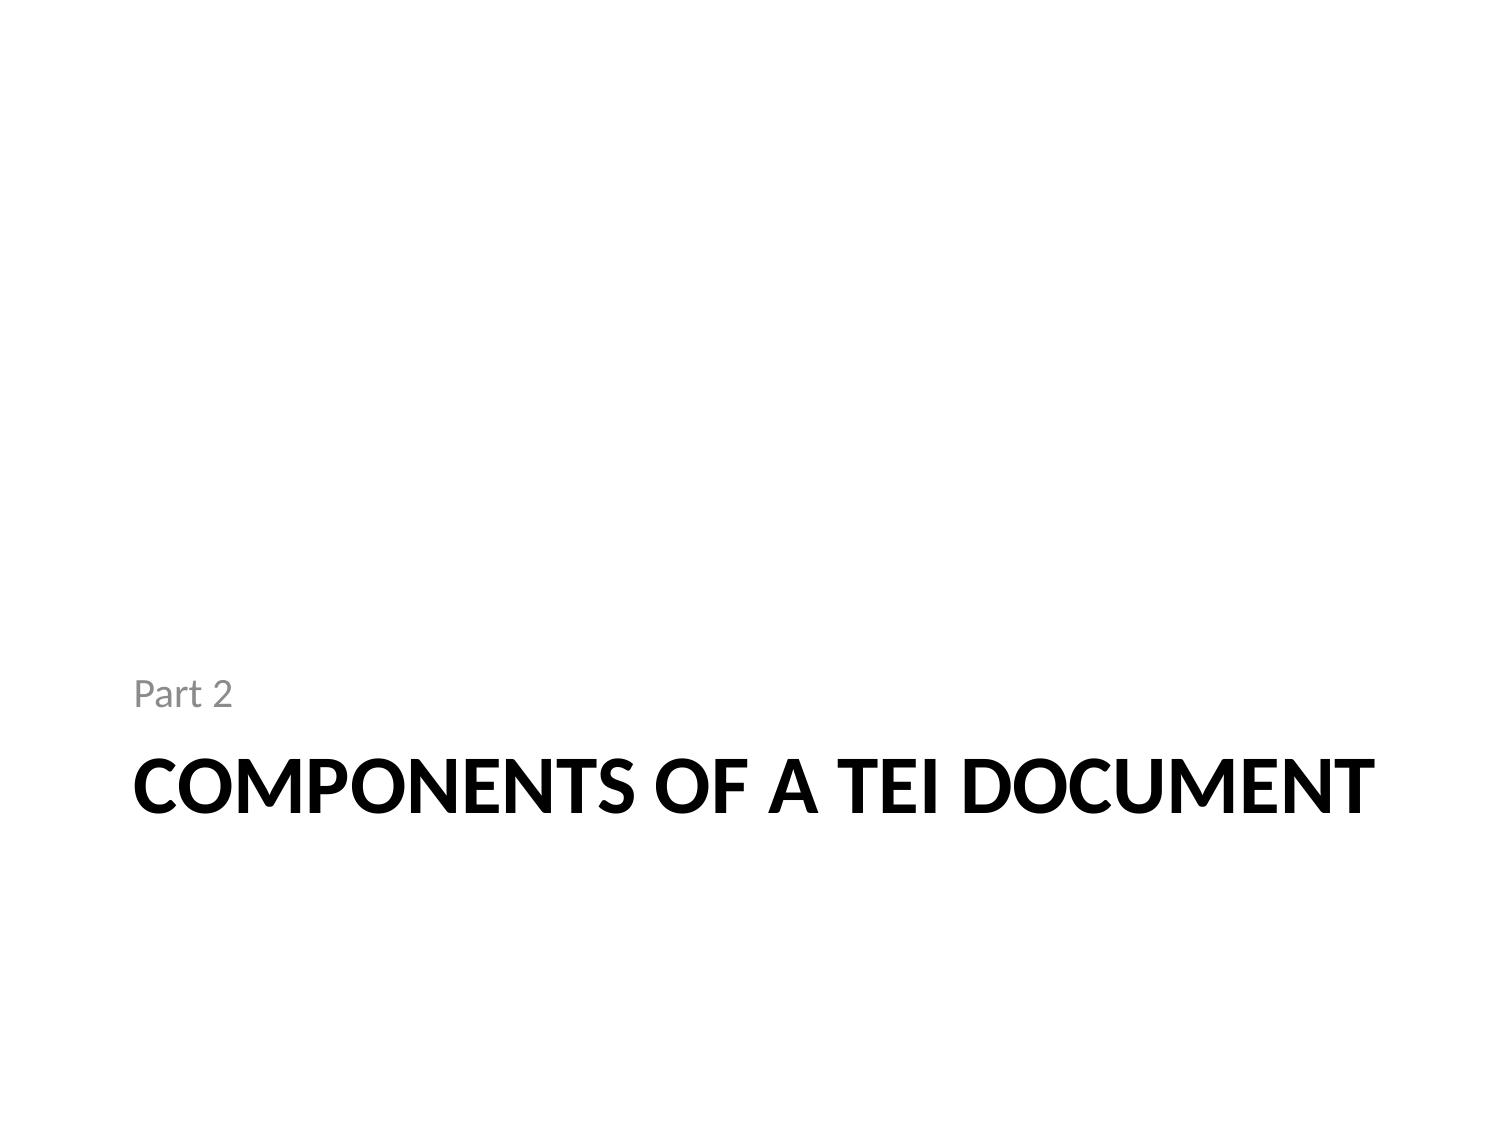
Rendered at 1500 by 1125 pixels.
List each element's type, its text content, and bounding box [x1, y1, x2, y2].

title Components of a TEI document [118, 723, 1394, 947]
list Part 2 [118, 476, 1394, 723]
